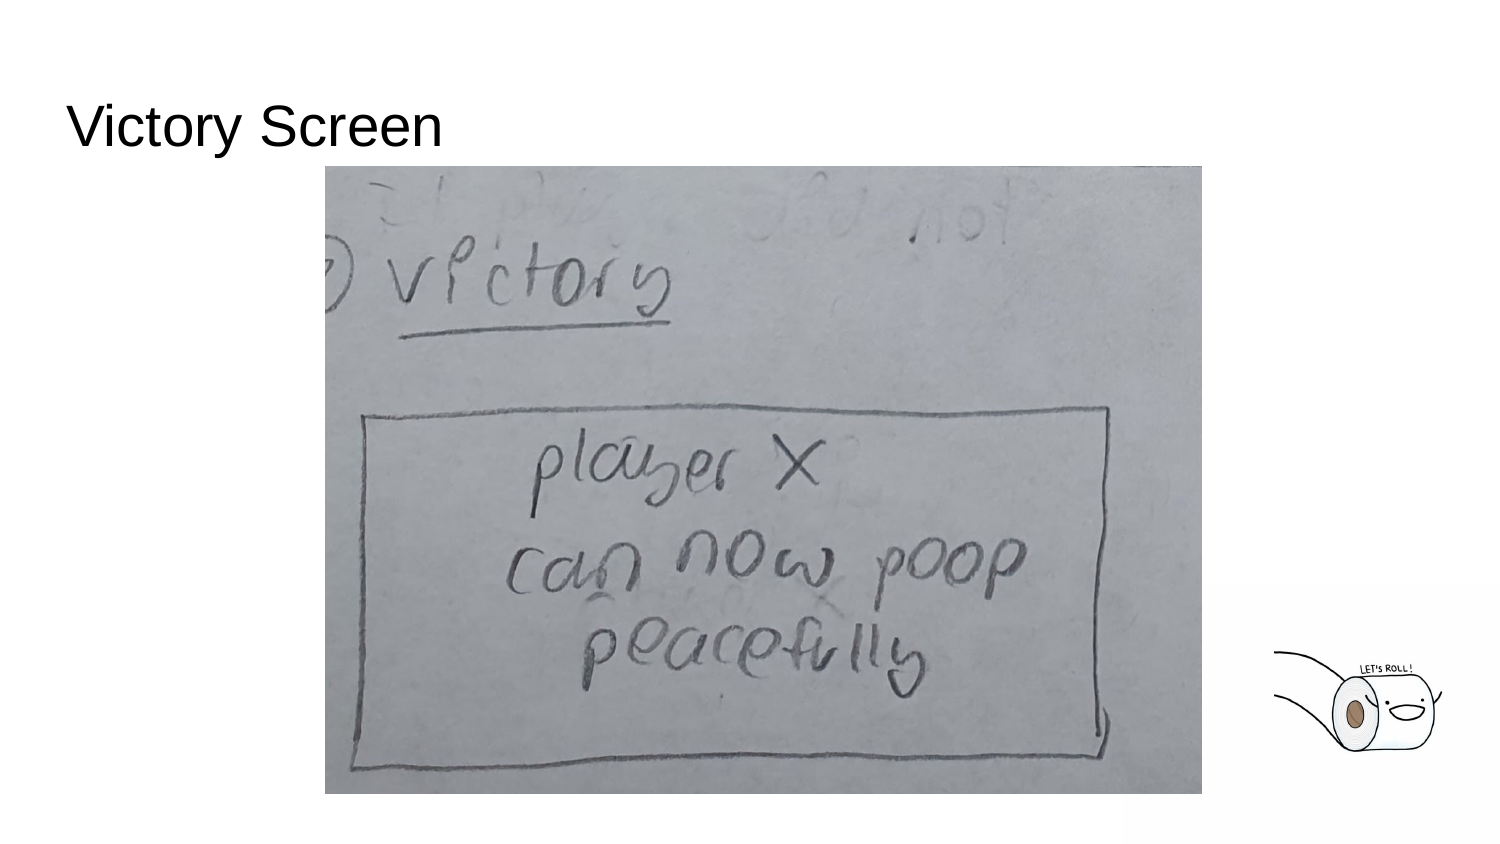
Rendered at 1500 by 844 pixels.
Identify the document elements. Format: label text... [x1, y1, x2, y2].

picture [325, 166, 1500, 844]
title Victory Screen [51, 72, 1449, 167]
